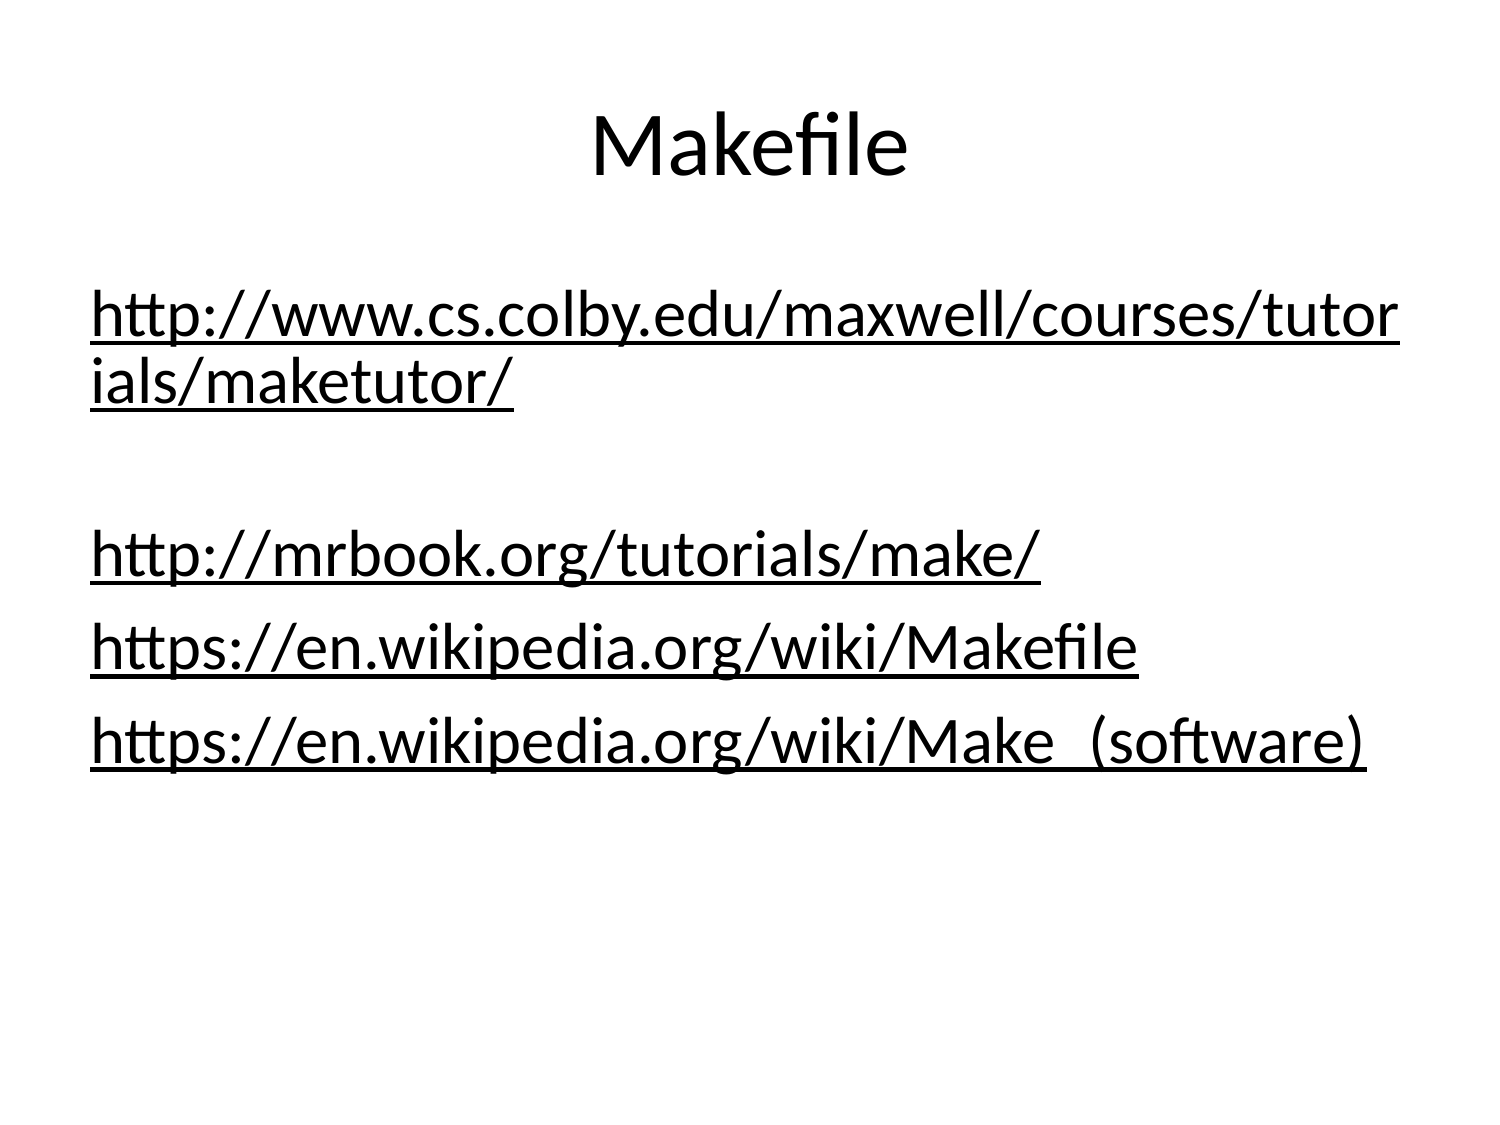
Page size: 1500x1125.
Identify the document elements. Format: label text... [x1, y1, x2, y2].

title Makefile [75, 45, 1425, 233]
list http://www.cs.colby.edu/maxwell/courses/tutorials/maketutor/ http://mrbook.org/tutorials/make/ https://en.wikipedia.org/wiki/Makefile https://en.wikipedia.org/wiki/Make_(software) [75, 262, 1425, 1005]
